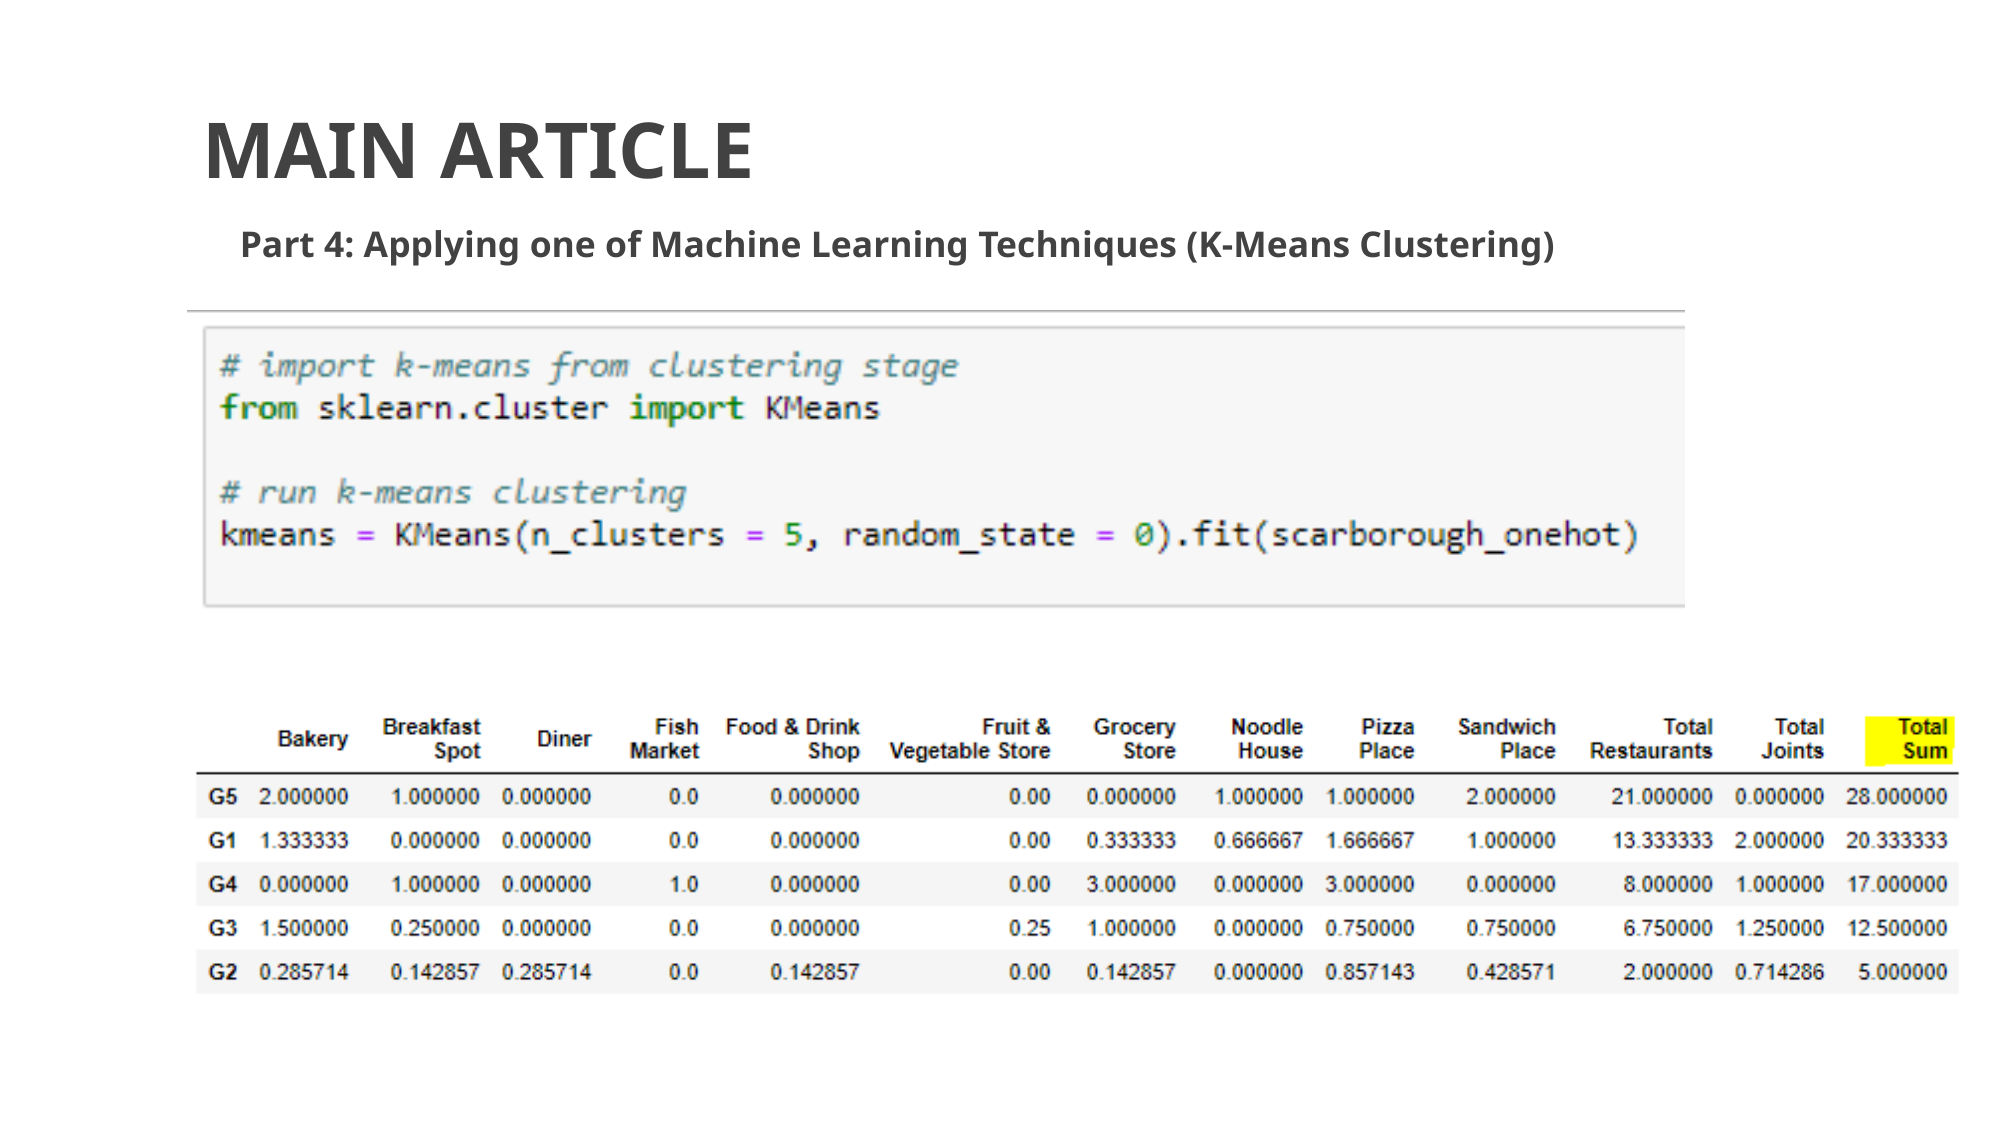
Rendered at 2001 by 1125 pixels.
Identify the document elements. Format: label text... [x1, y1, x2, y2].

picture [186, 689, 1979, 1013]
picture [186, 310, 1686, 629]
list Part 4: Applying one of Machine Learning Techniques (K-Means Clustering) [187, 205, 1903, 689]
title MAIN ARTICLE [187, 101, 1813, 205]
